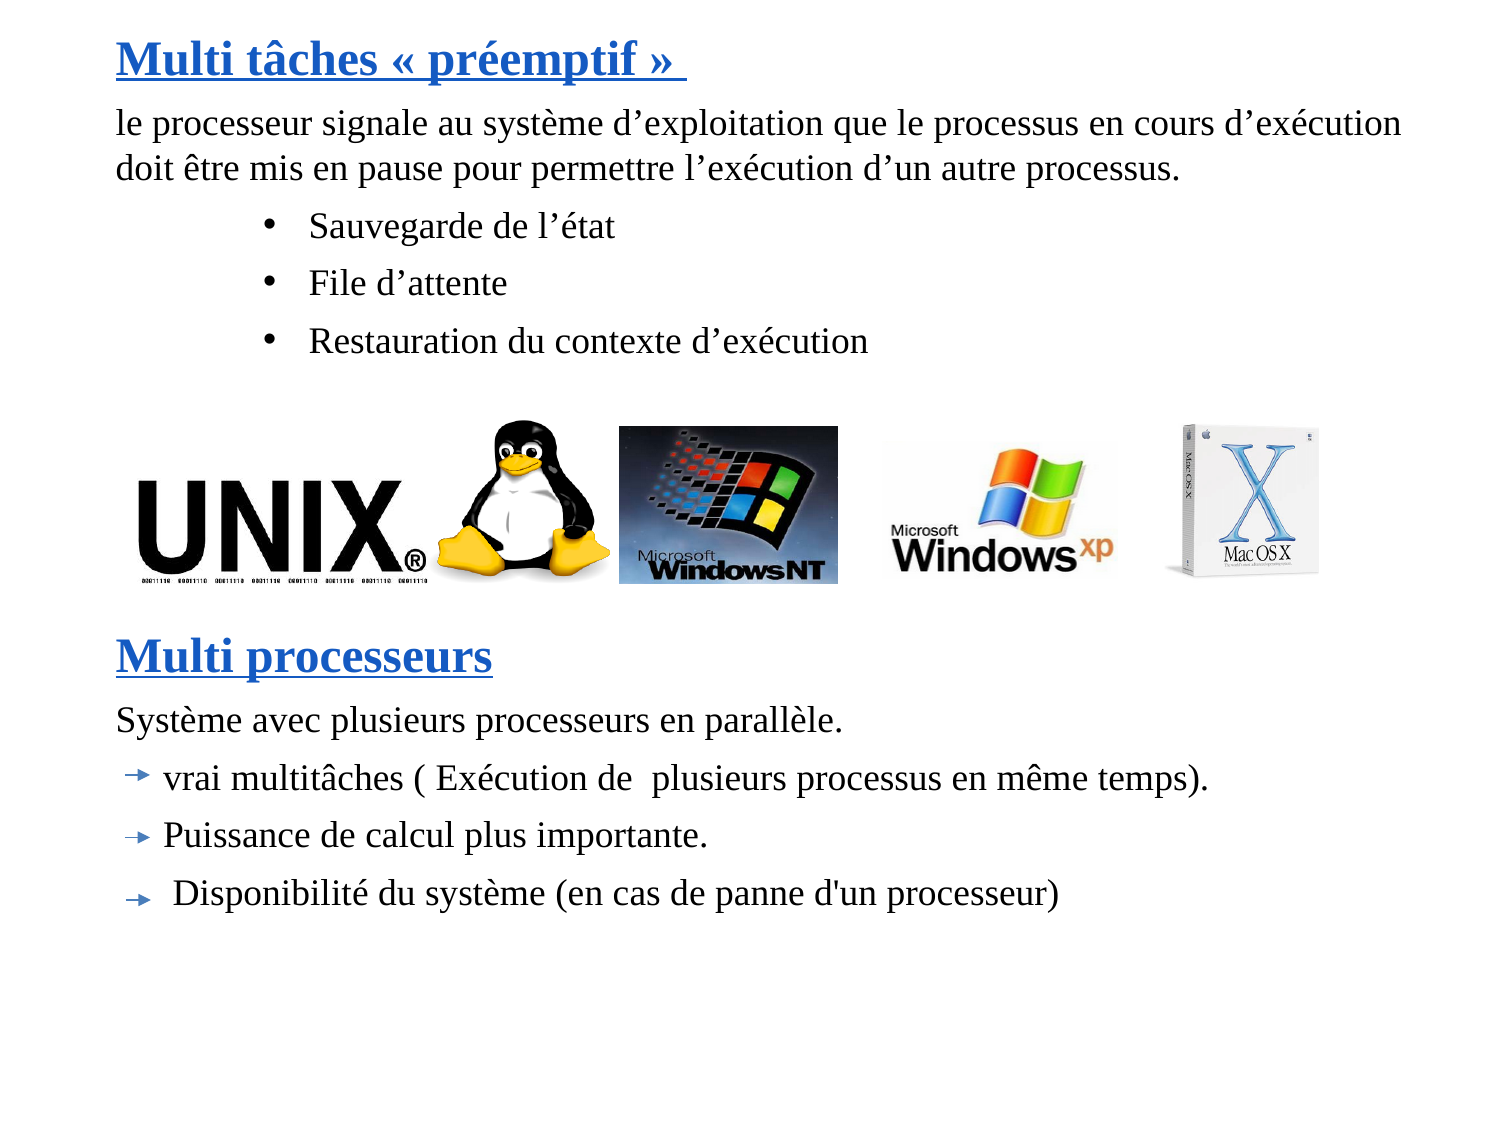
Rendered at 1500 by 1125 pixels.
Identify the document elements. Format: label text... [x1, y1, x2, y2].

text_box Multi tâches « préemptif » le processeur signale au système d’exploitation que le processus en cours d’exécution doit être mis en pause pour permettre l’exécution d’un autre processus. Sauvegarde de l’état File d’attente Restauration du contexte d’exécution [0, 18, 1463, 369]
text_box [26, 0, 368, 189]
text_box Multi processeurs Système avec plusieurs processeurs en parallèle. vrai multitâches ( Exécution de plusieurs processus en même temps). Puissance de calcul plus importante. Disponibilité du système (en cas de panne d'un processeur) [0, 583, 1463, 981]
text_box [137, 412, 1338, 584]
